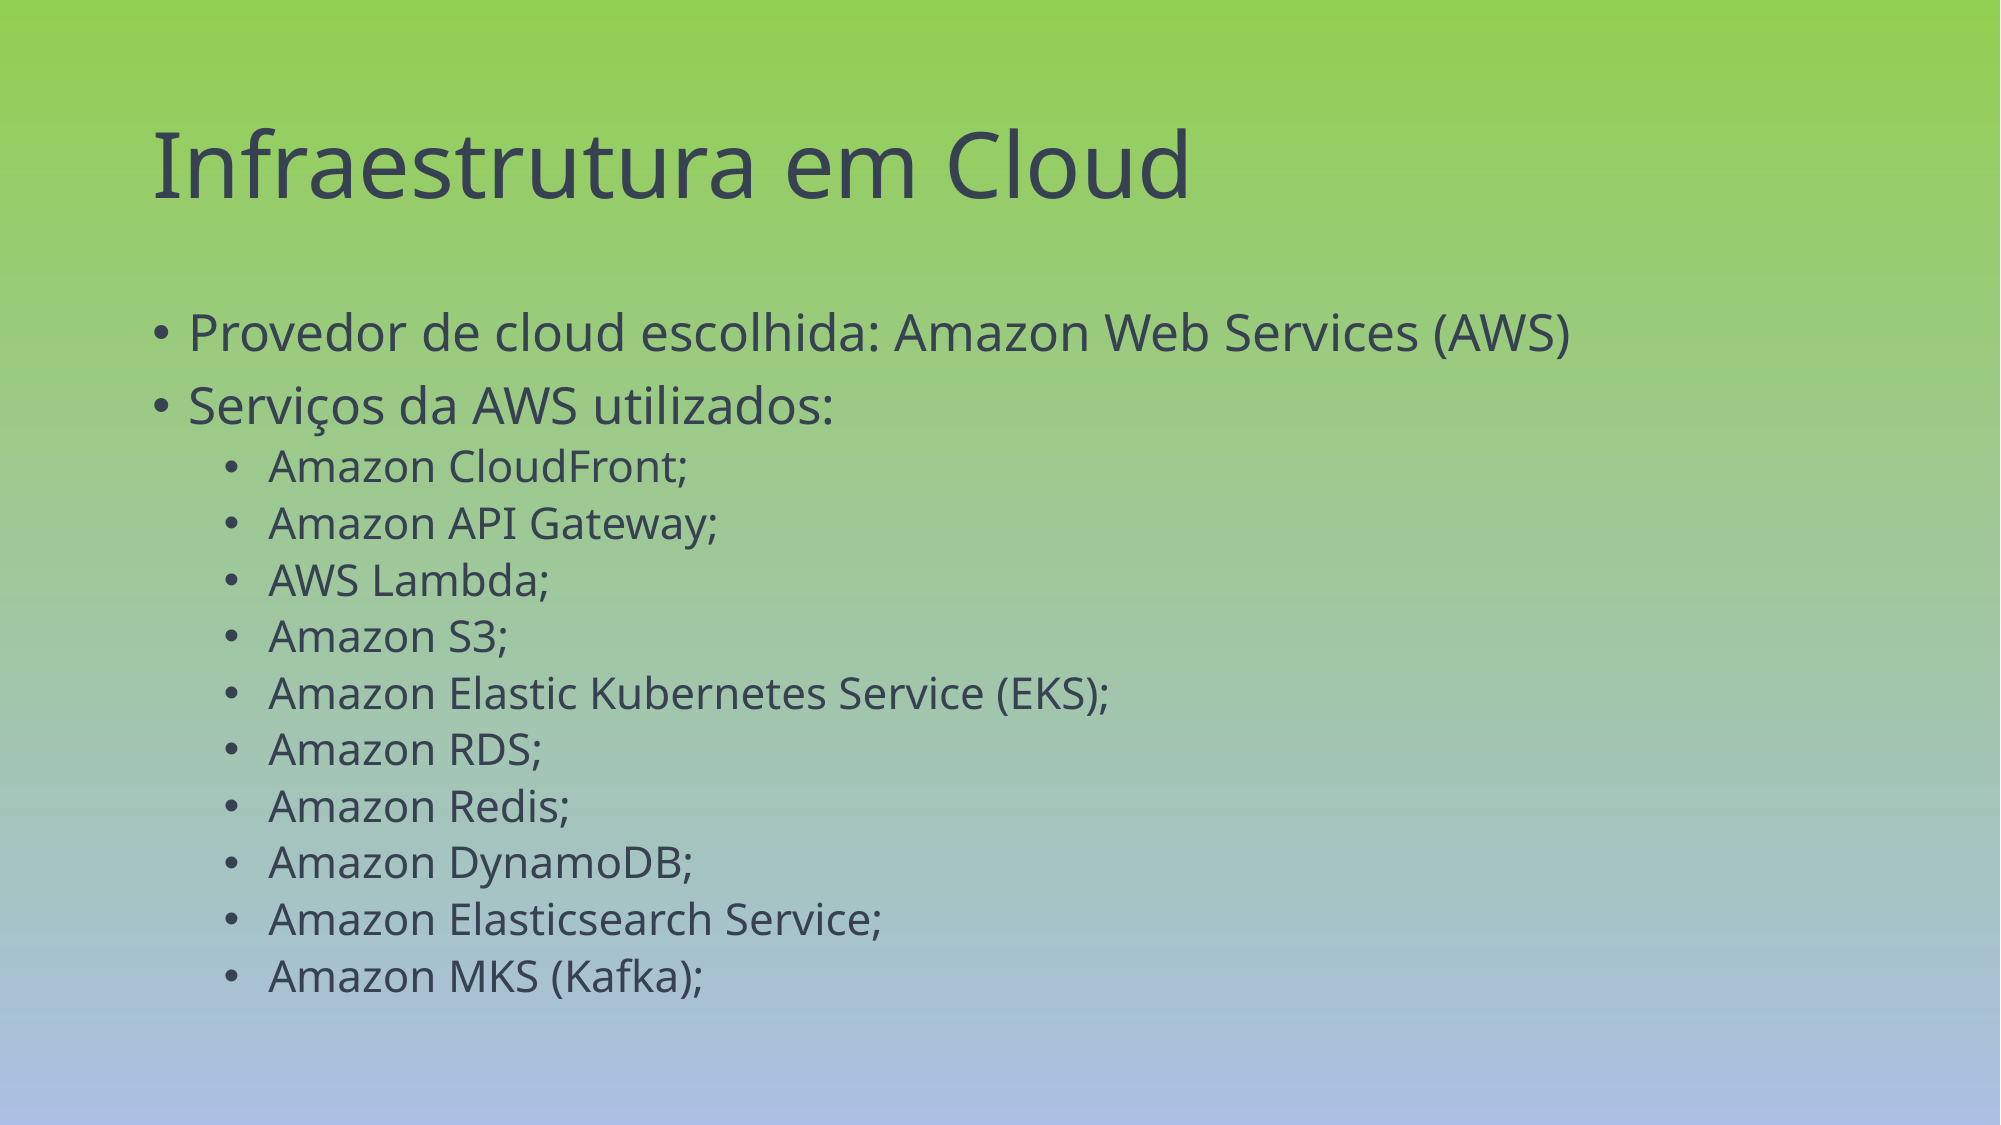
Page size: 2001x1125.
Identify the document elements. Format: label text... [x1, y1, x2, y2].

list Provedor de cloud escolhida: Amazon Web Services (AWS) Serviços da AWS utilizados: Amazon CloudFront; Amazon API Gateway; AWS Lambda; Amazon S3; Amazon Elastic Kubernetes Service (EKS); Amazon RDS; Amazon Redis; Amazon DynamoDB; Amazon Elasticsearch Service; Amazon MKS (Kafka); [137, 299, 1863, 1014]
title Infraestrutura em Cloud [137, 59, 1863, 278]
